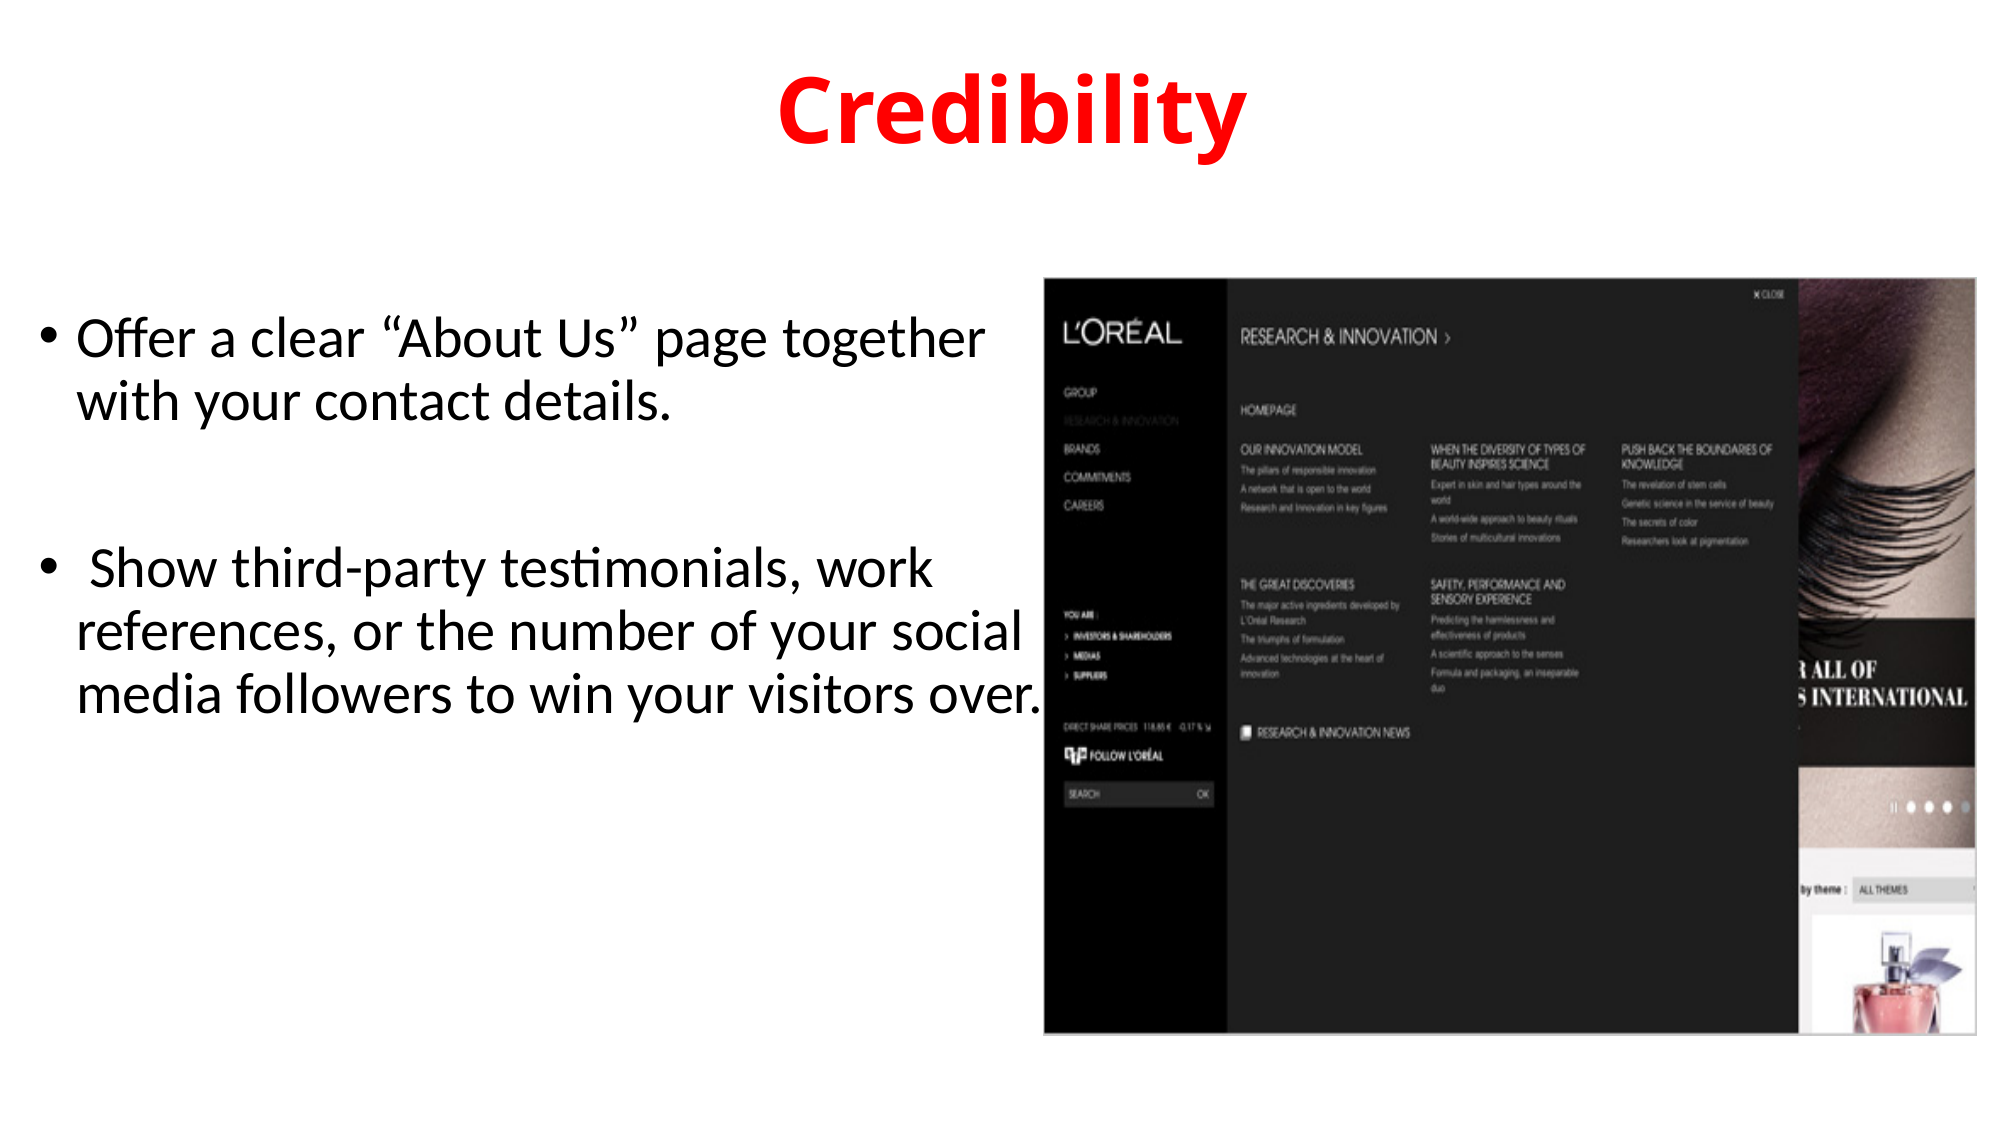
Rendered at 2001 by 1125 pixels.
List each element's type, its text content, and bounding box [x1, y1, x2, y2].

title Credibility [137, 59, 1863, 278]
picture [1043, 277, 1977, 1036]
list Offer a clear “About Us” page together with your contact details. Show third-party testimonials, work references, or the number of your social media followers to win your visitors over. [23, 299, 1043, 1014]
